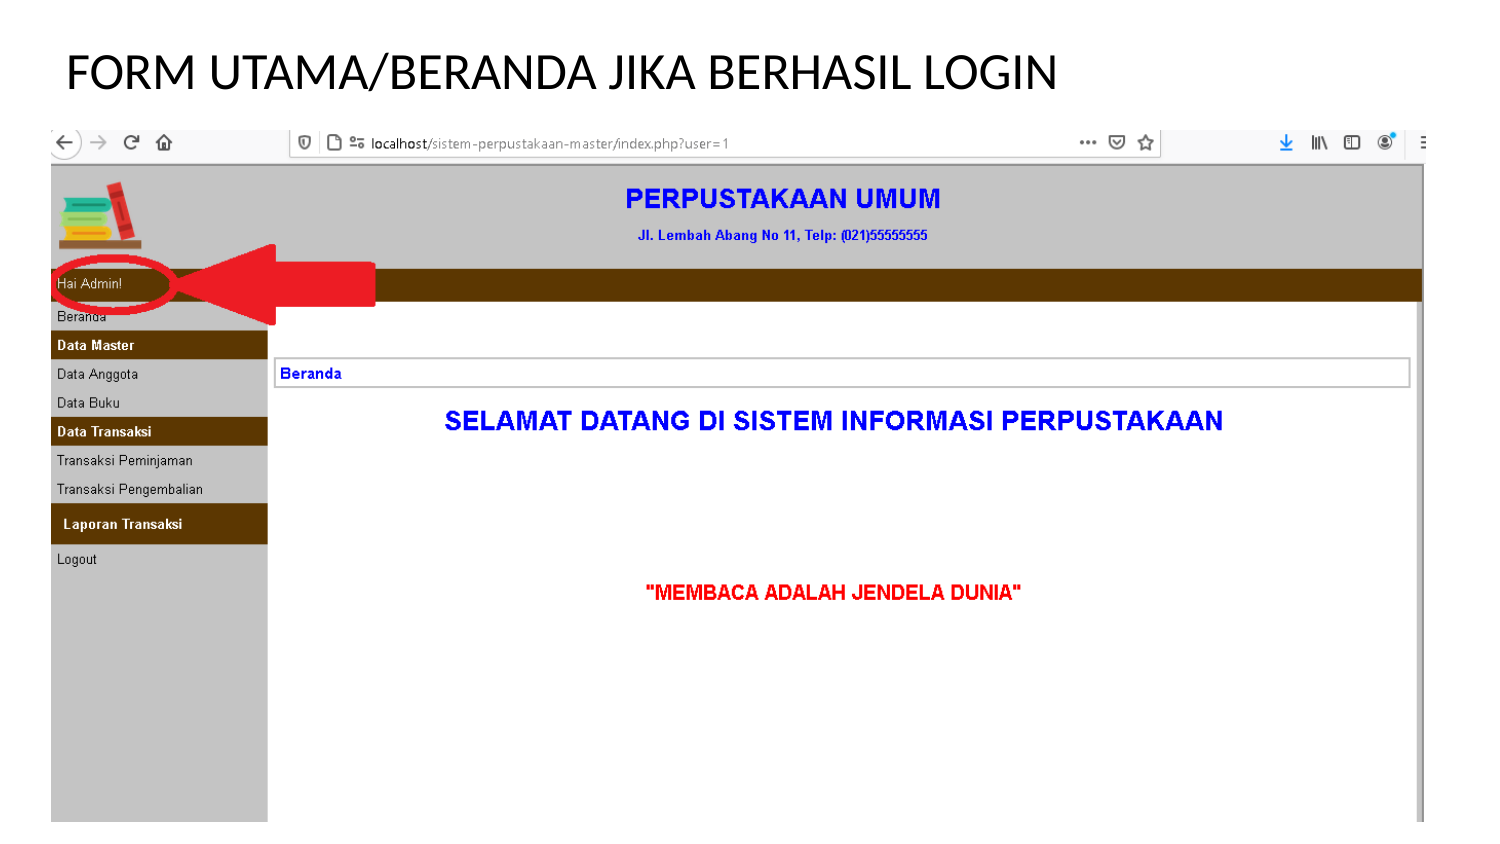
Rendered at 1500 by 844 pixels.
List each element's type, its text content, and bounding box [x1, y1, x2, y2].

picture [50, 130, 1426, 822]
title FORM UTAMA/BERANDA JIKA BERHASIL LOGIN [51, 22, 1449, 117]
